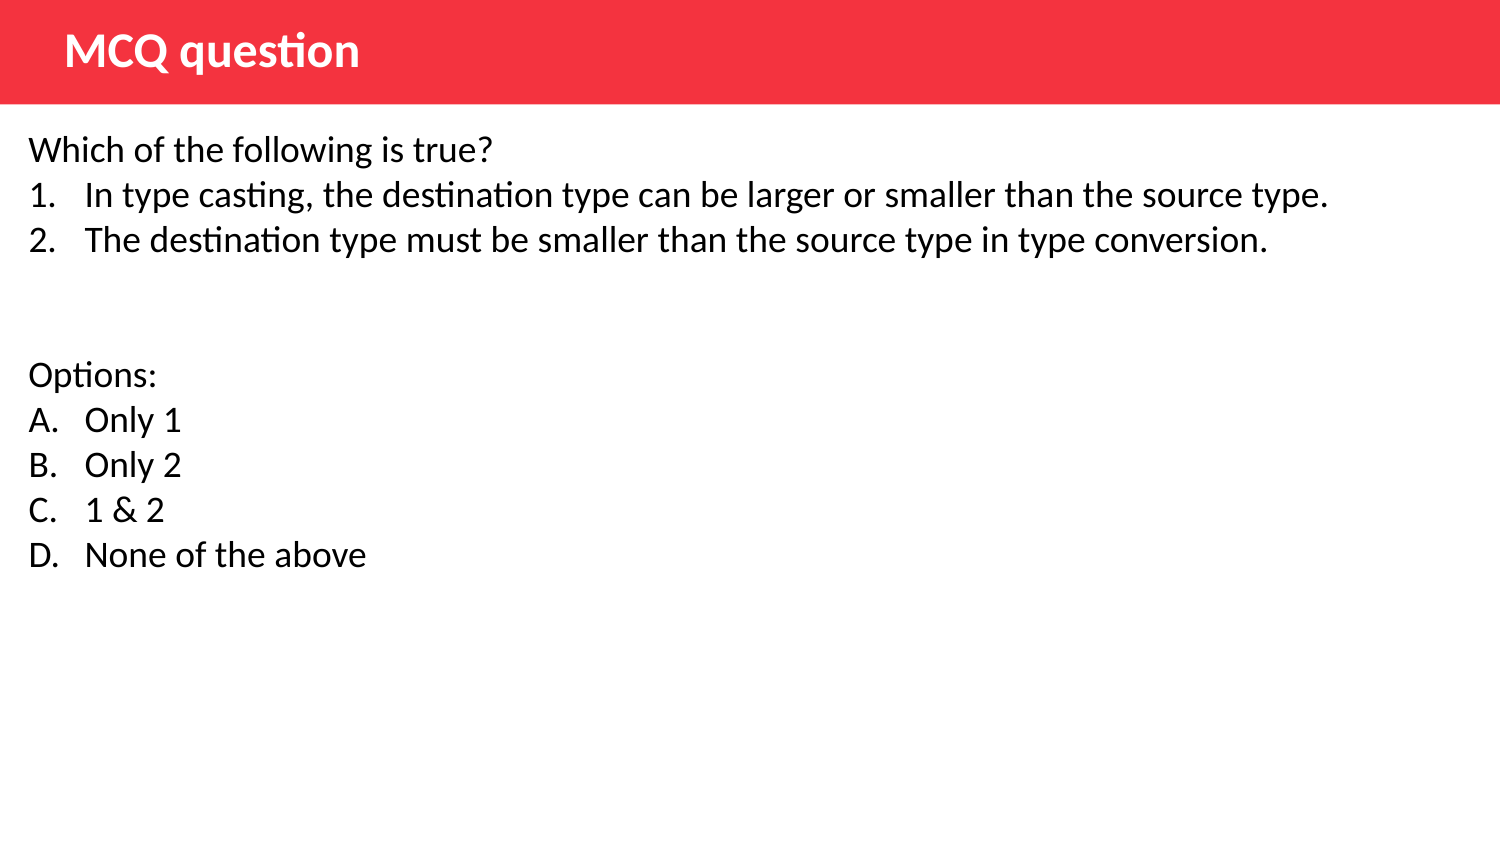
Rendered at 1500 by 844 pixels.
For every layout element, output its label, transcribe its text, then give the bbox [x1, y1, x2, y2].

text_box Which of the following is true? In type casting, the destination type can be larger or smaller than the source type. The destination type must be smaller than the source type in type conversion. Options: Only 1 Only 2 1 & 2 None of the above [13, 110, 1483, 829]
text_box [0, 0, 1500, 105]
text_box MCQ question [63, 15, 1203, 80]
